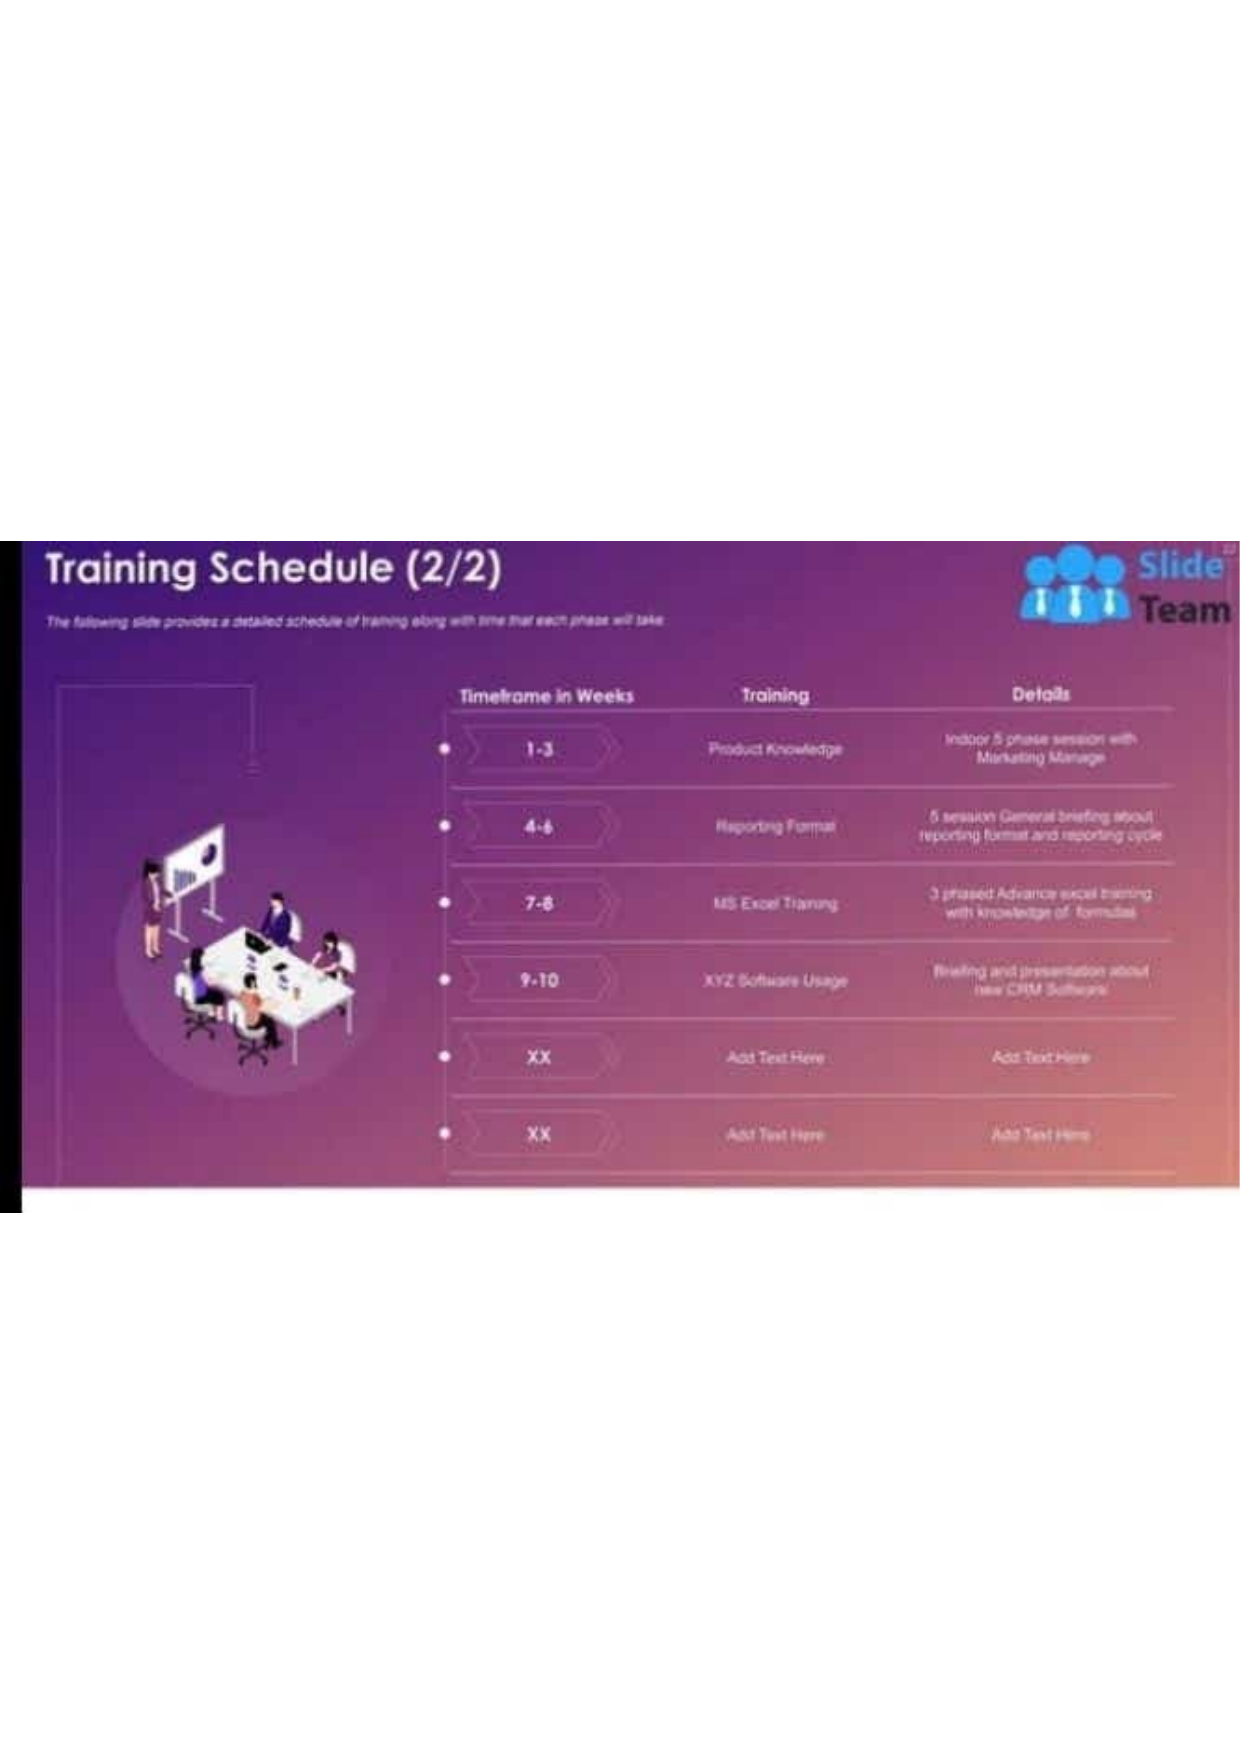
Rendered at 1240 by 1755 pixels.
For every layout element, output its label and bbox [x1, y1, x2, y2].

picture [0, 540, 1240, 1214]
